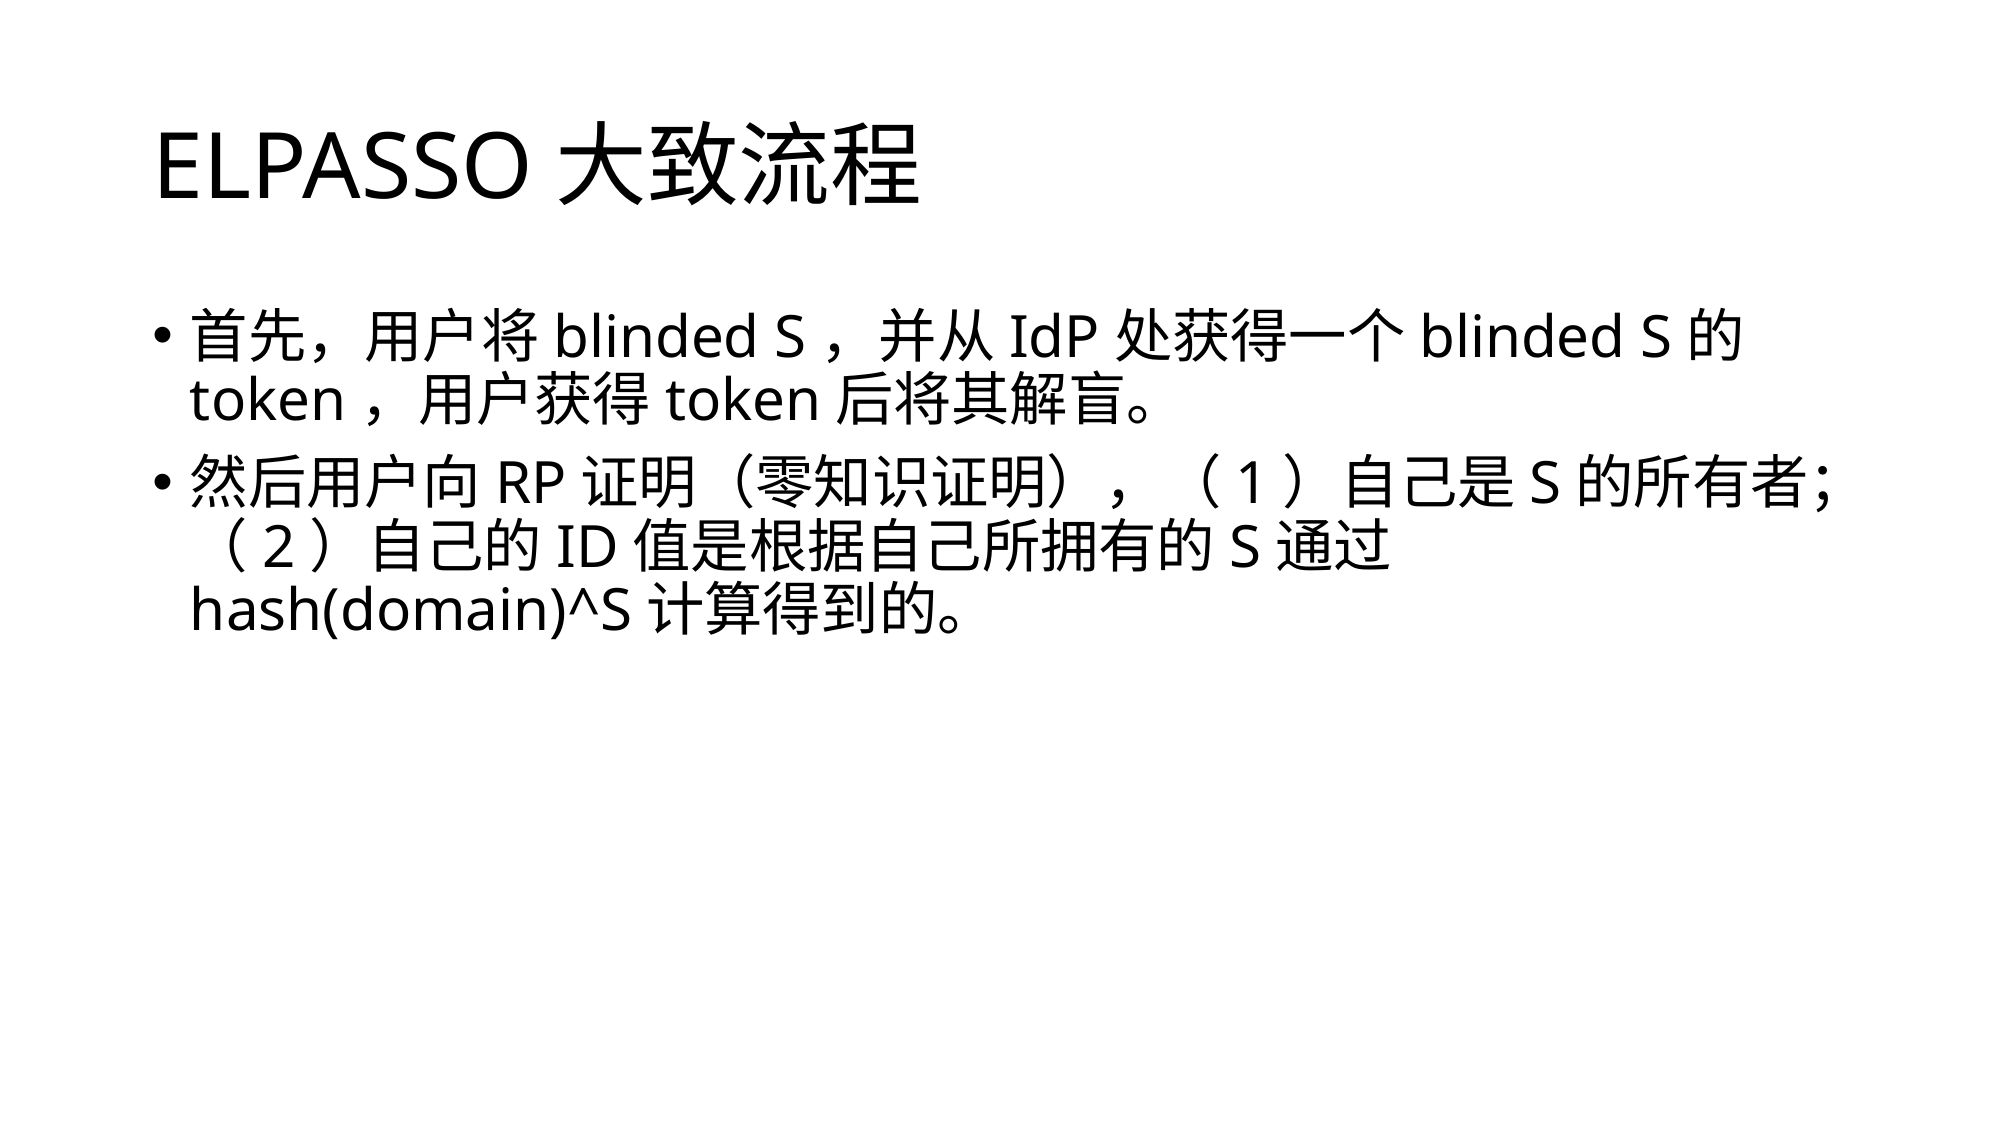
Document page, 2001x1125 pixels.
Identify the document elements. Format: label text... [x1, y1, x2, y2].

list 首先，用户将blinded S，并从IdP处获得一个blinded S的token，用户获得token后将其解盲。 然后用户向RP证明（零知识证明），（1）自己是S的所有者；（2）自己的ID值是根据自己所拥有的S通过hash(domain)^S计算得到的。 [137, 299, 1863, 1014]
title ELPASSO大致流程 [137, 59, 1863, 278]
